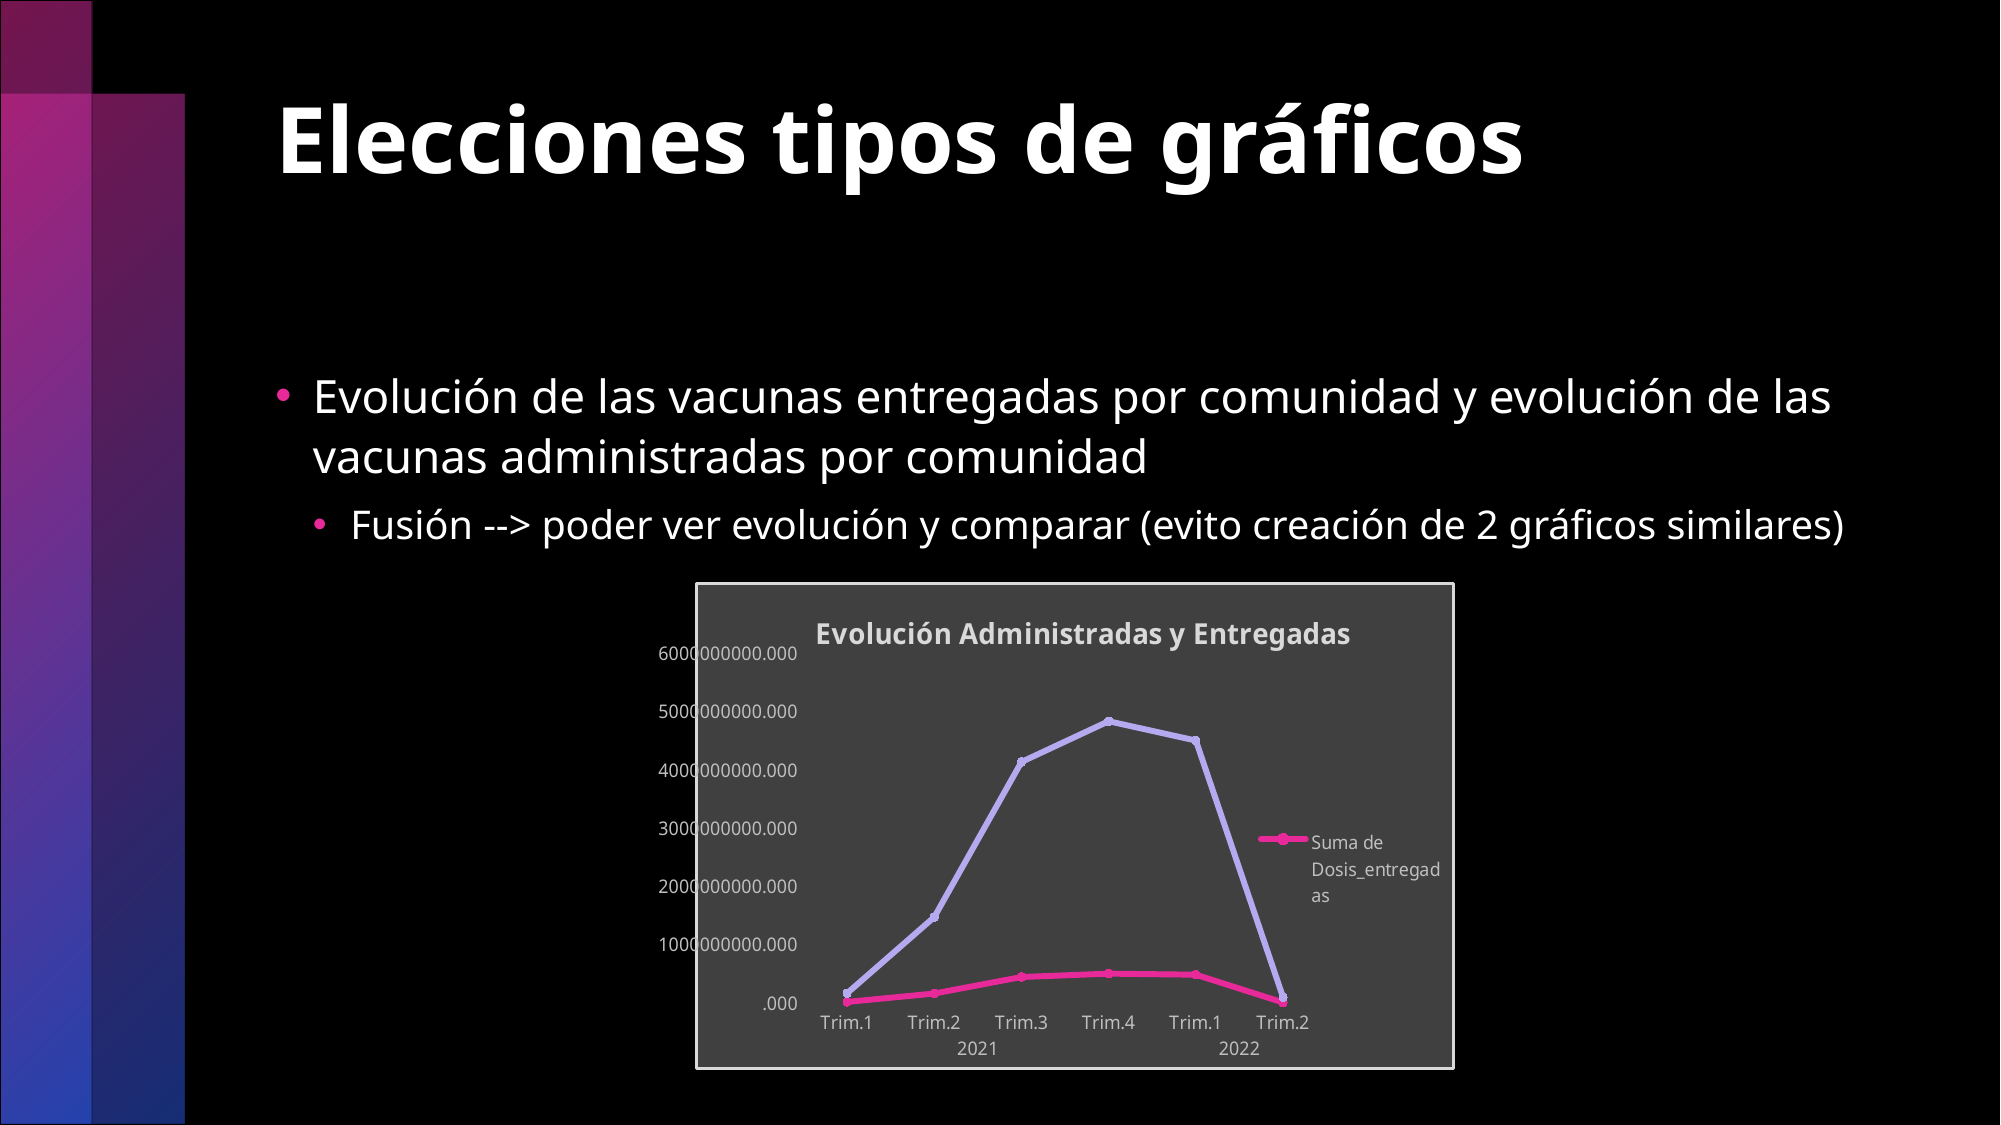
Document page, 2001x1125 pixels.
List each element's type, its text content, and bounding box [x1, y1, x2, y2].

title Elecciones tipos de gráficos [260, 74, 1817, 329]
chart [658, 582, 1455, 1070]
list Evolución de las vacunas entregadas por comunidad y evolución de las vacunas administradas por comunidad Fusión --> poder ver evolución y comparar (evito creación de 2 gráficos similares) [260, 354, 1896, 999]
